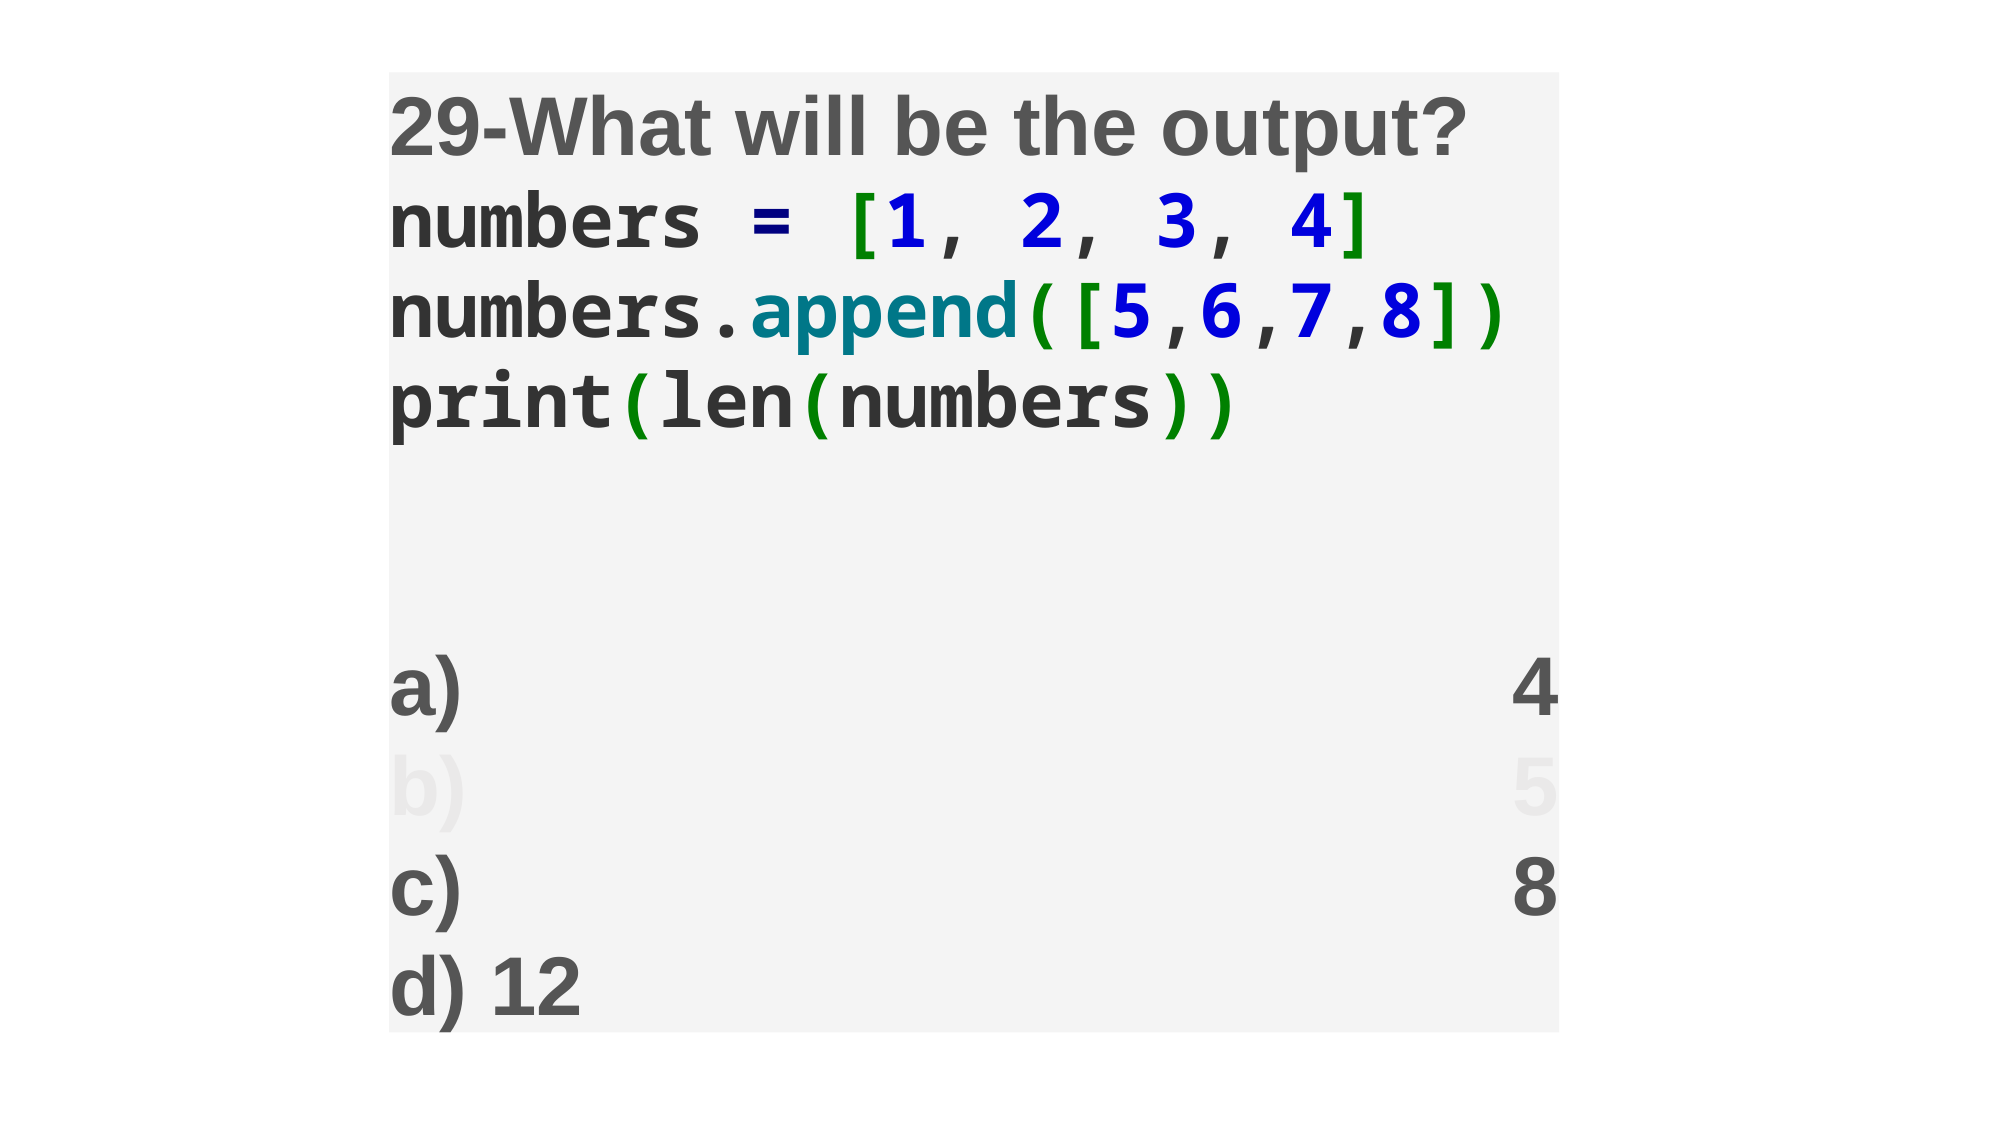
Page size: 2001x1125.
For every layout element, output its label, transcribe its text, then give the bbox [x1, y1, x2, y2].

text_box 29-What will be the output? numbers = [1, 2, 3, 4] numbers.append([5,6,7,8]) print(len(numbers)) a) 4 b) 5 c) 8 d) 12 [389, 72, 1560, 1033]
